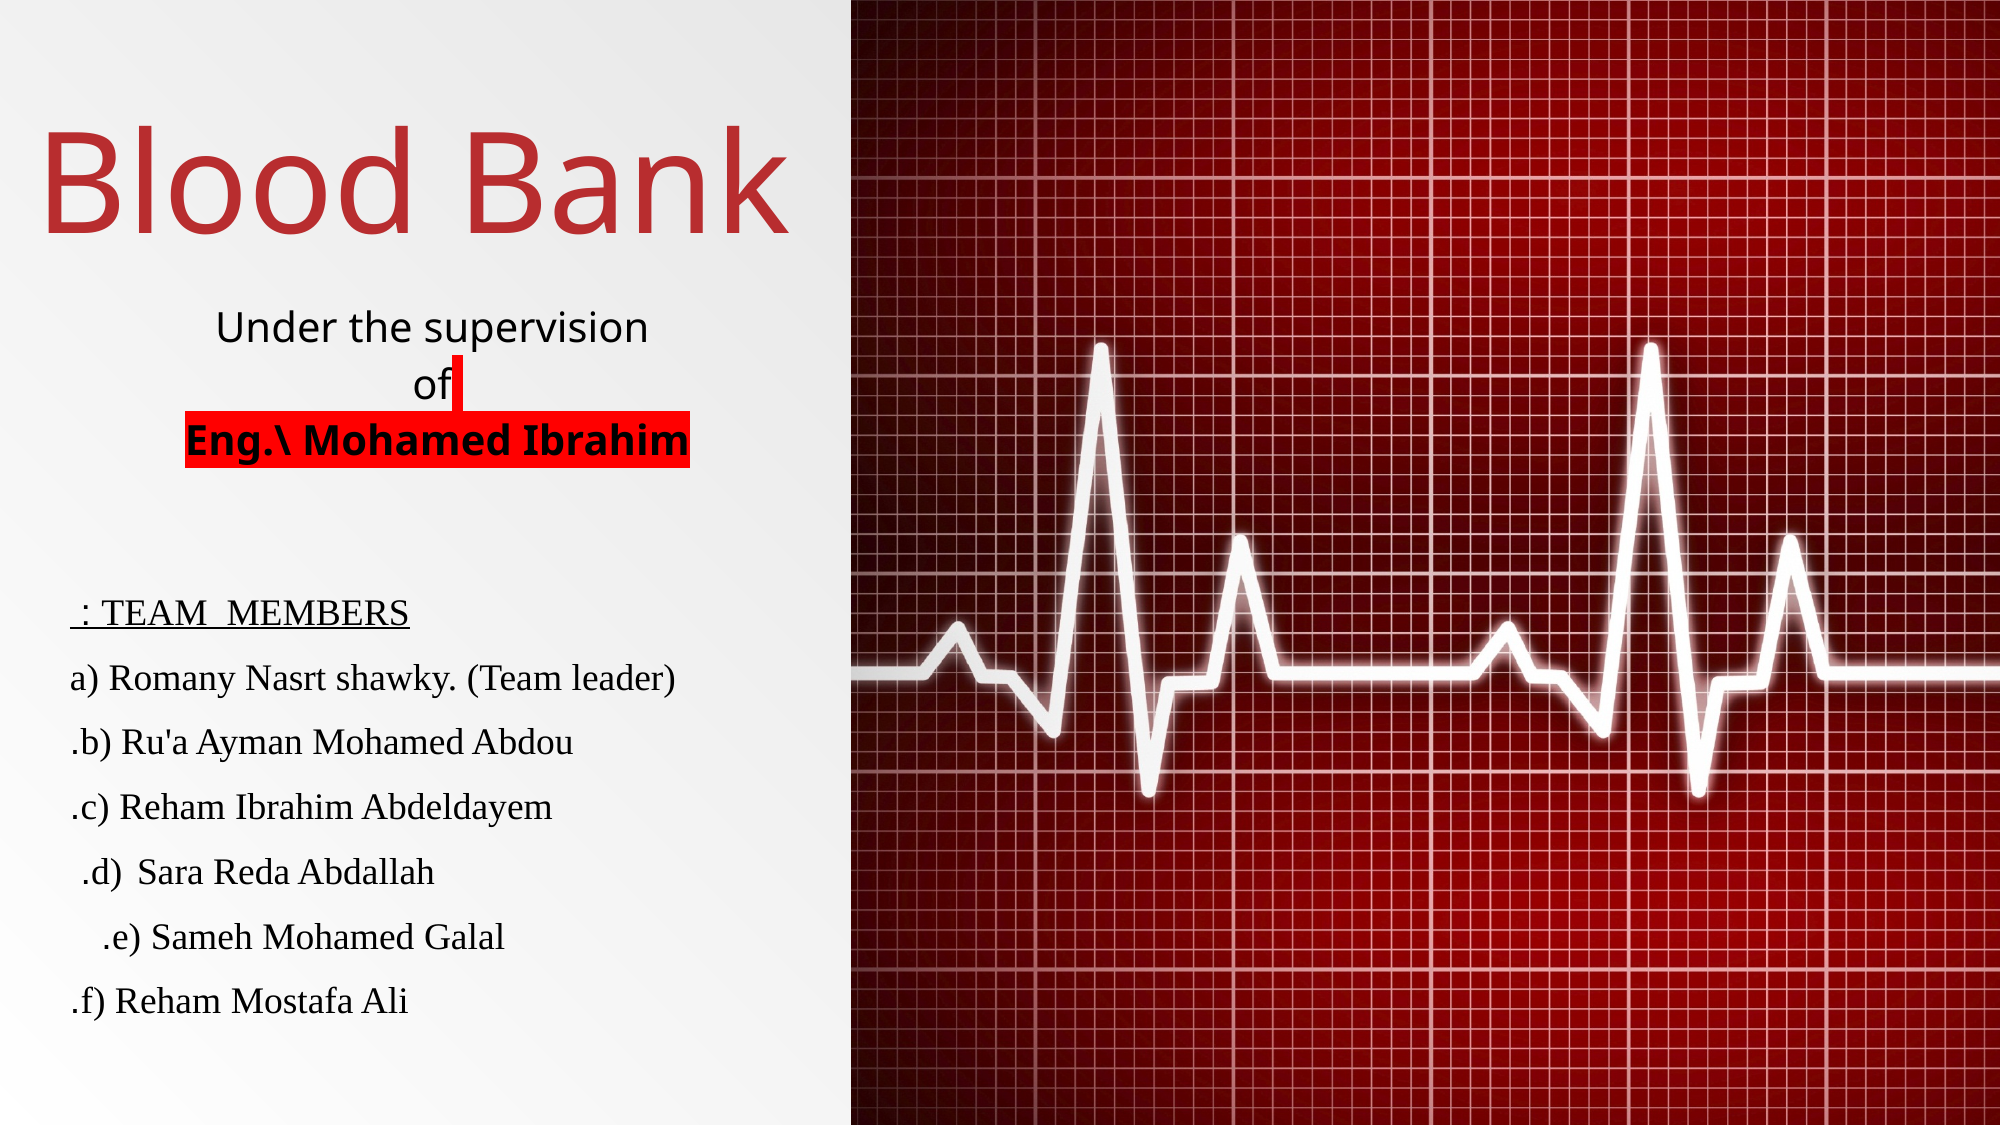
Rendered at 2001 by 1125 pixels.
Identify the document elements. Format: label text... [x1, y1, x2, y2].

picture [851, 0, 2000, 1125]
title Blood Bank [0, 0, 827, 287]
text_box Under the supervision of Eng.\ Mohamed Ibrahim [0, 287, 938, 472]
text_box TEAM MEMBERS : a) Romany Nasrt shawky. (Team leader) b) Ru'a Ayman Mohamed Abdou. c) Reham Ibrahim Abdeldayem. d) Sara Reda Abdallah. e) Sameh Mohamed Galal. f) Reham Mostafa Ali. [55, 512, 1056, 1029]
